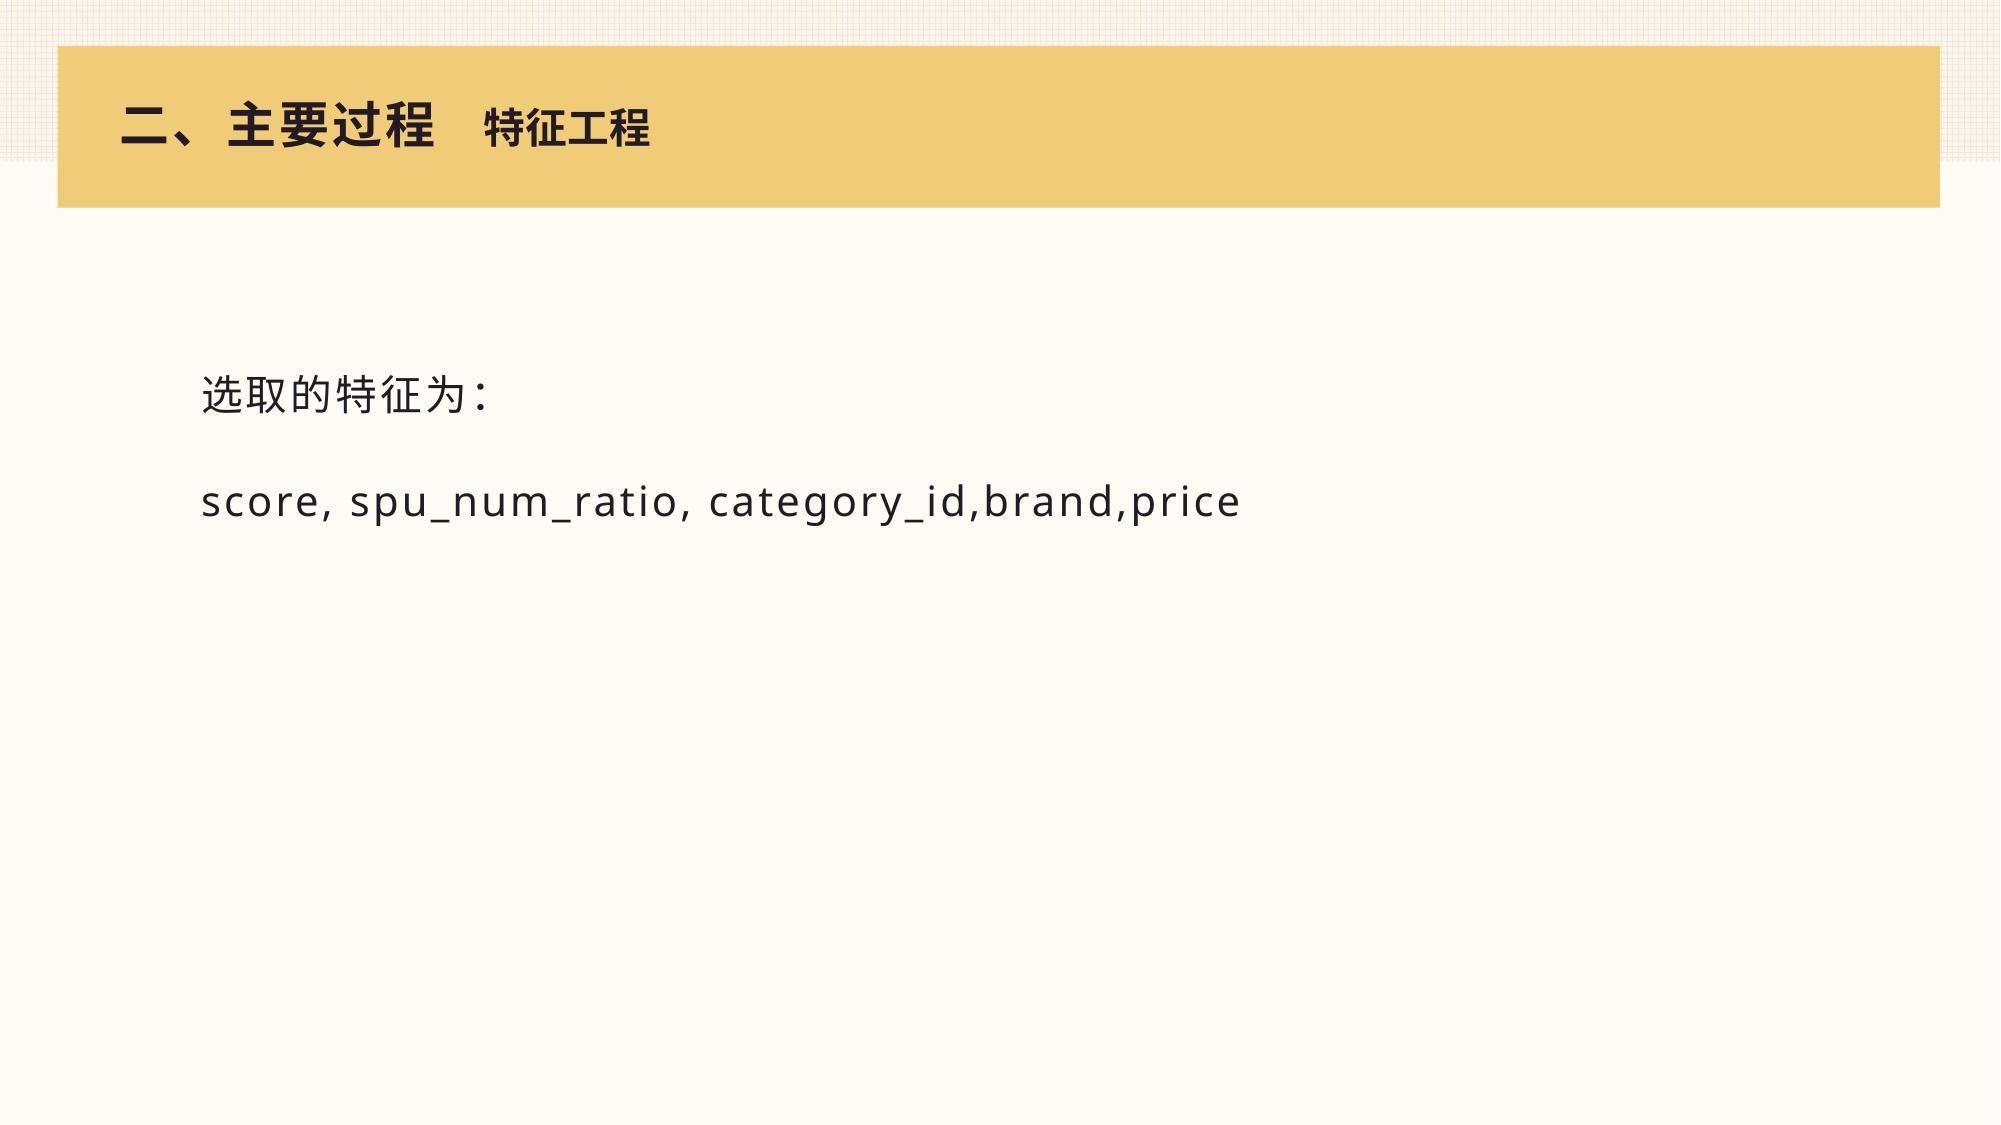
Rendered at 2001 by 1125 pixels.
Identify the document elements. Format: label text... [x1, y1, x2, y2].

text_box [104, 303, 1896, 870]
text_box 选取的特征为： score, spu_num_ratio, category_id,brand,price [186, 335, 1589, 532]
title 二、主要过程 [104, 79, 491, 176]
text_box 特征工程 [469, 94, 886, 160]
